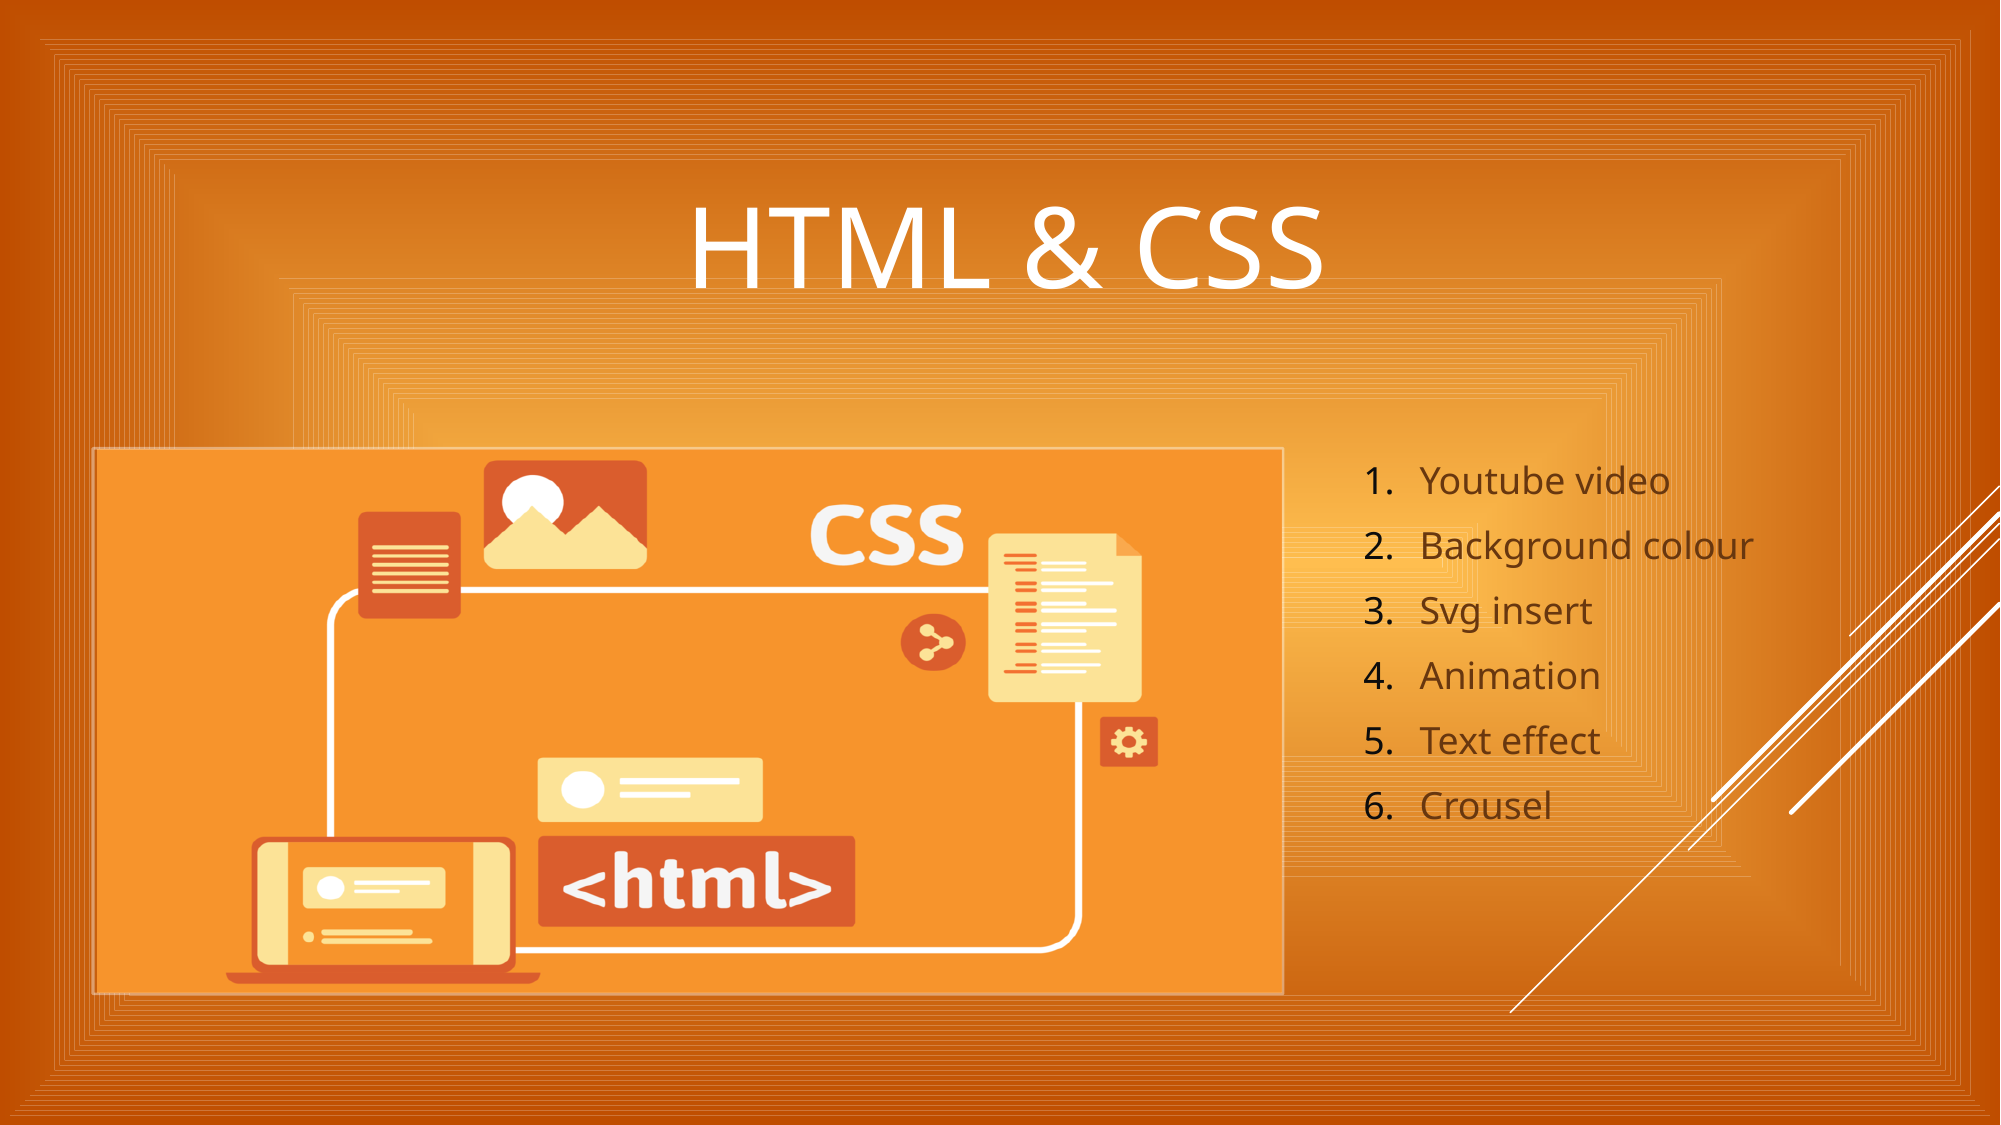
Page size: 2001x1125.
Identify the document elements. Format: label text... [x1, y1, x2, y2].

title HTML & CSS [251, 149, 1763, 319]
picture [93, 449, 1283, 993]
list Youtube video Background colour Svg insert Animation Text effect Crousel [1348, 449, 1865, 993]
